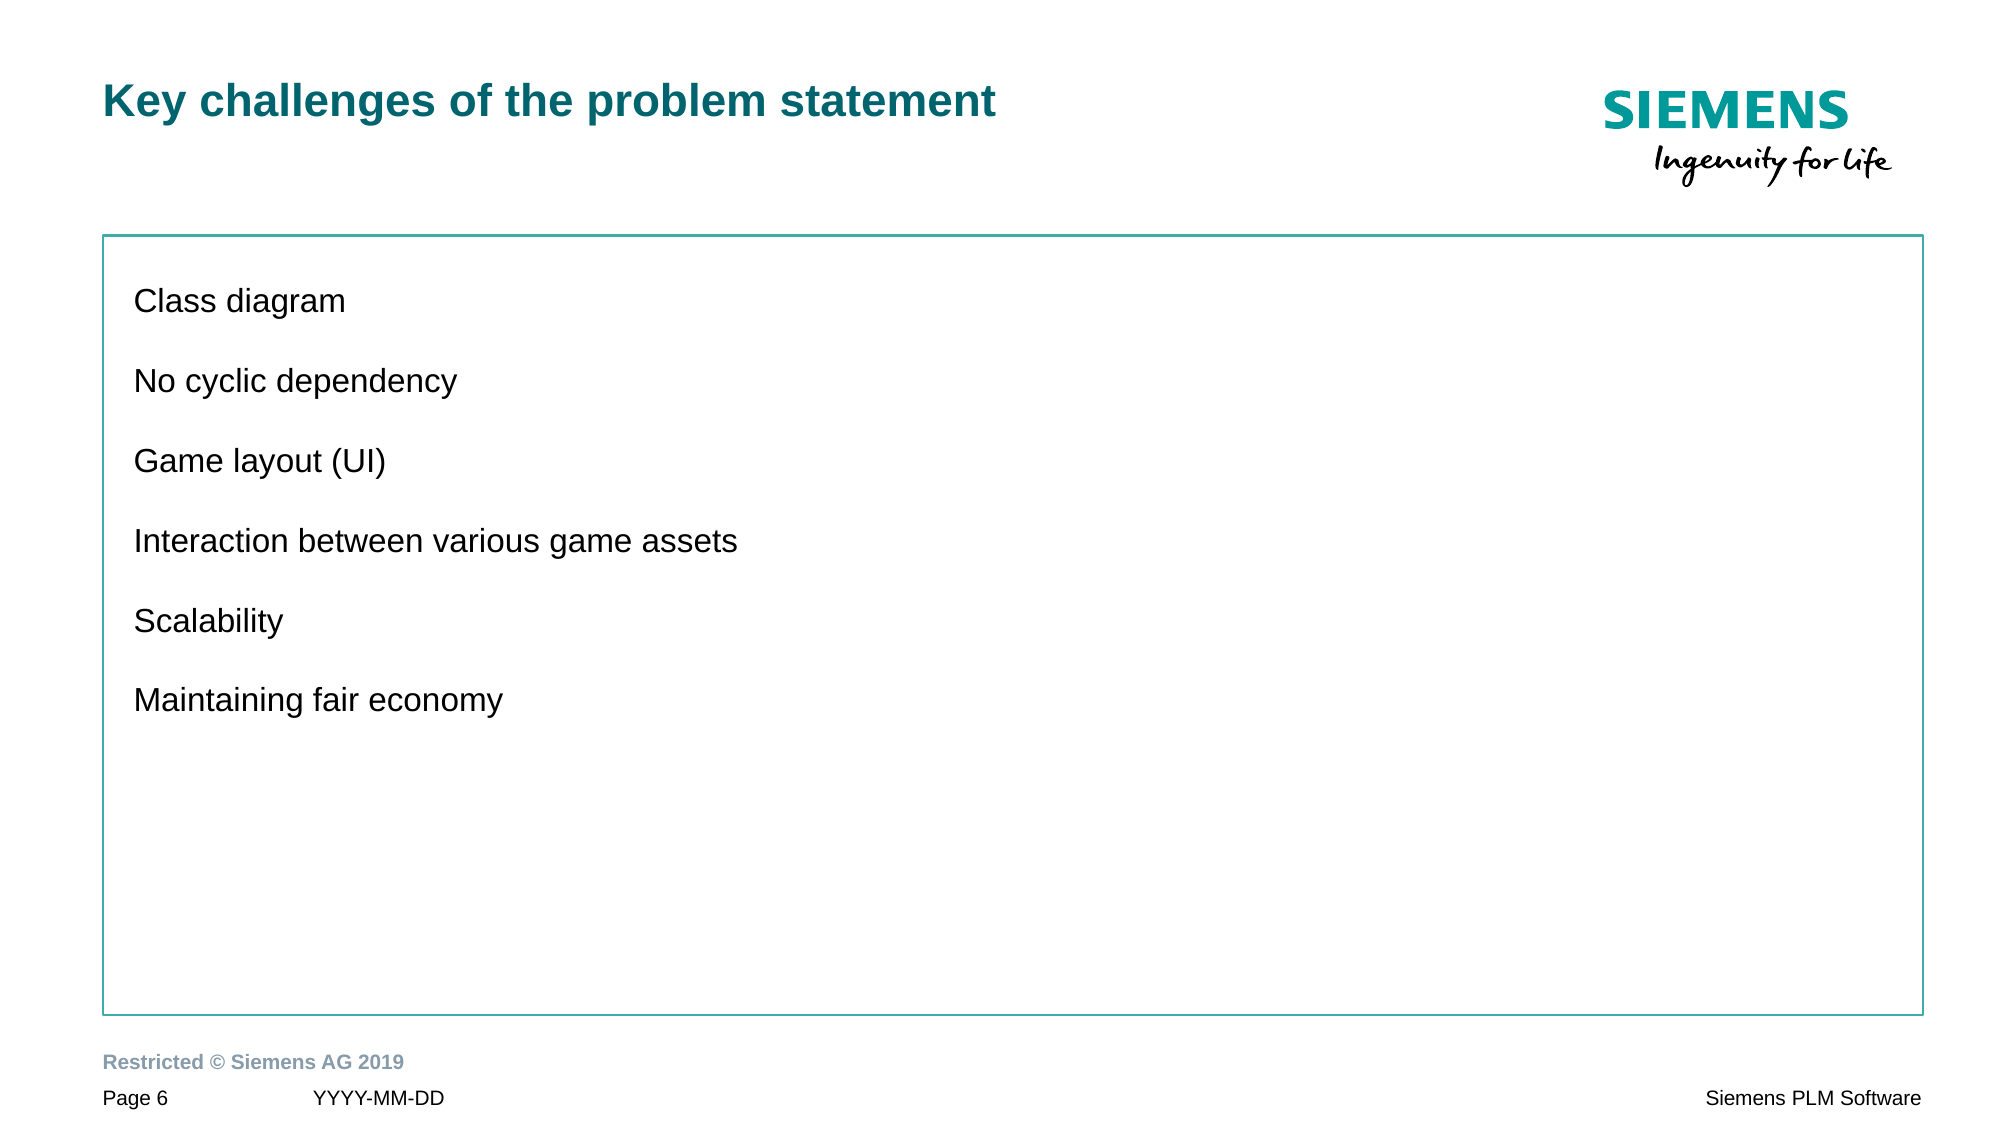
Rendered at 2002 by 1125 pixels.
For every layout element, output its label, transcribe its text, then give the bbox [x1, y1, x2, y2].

text_box Class diagram No cyclic dependency Game layout (UI) Interaction between various game assets Scalability Maintaining fair economy [103, 235, 1923, 1016]
title Key challenges of the problem statement [0, 0, 2001, 237]
